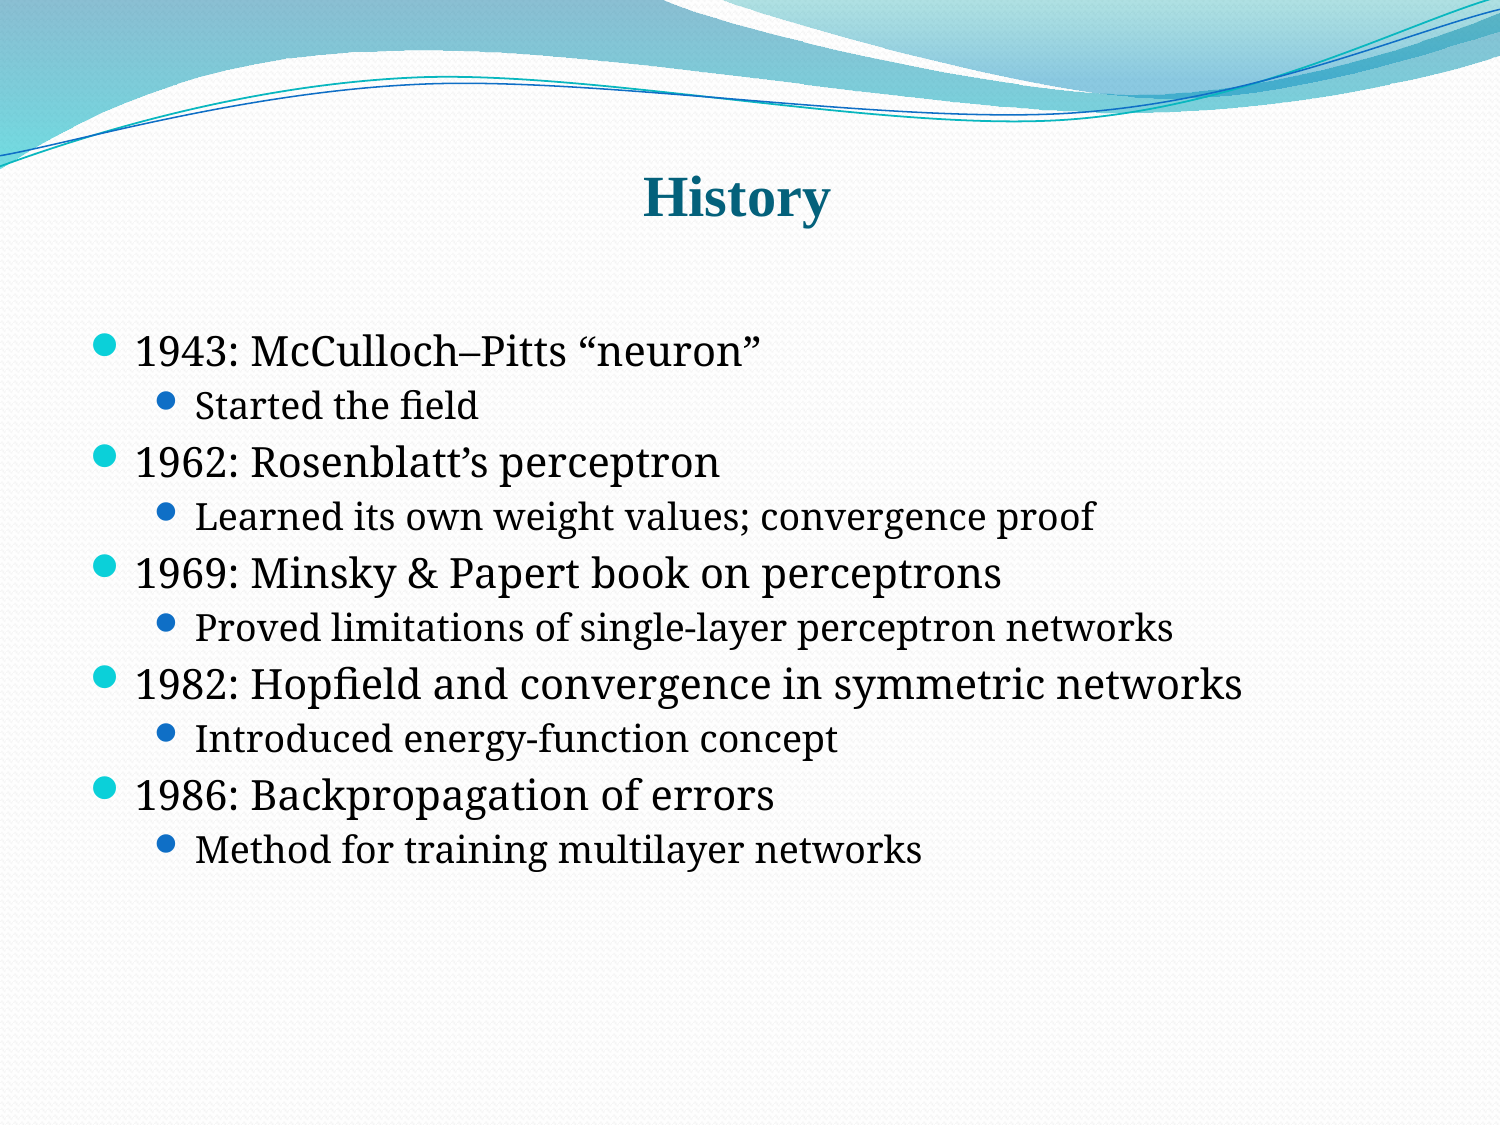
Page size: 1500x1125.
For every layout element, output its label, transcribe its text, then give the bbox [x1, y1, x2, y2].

title History [62, 75, 1413, 228]
list 1943: McCulloch–Pitts “neuron” Started the field 1962: Rosenblatt’s perceptron Learned its own weight values; convergence proof 1969: Minsky & Papert book on perceptrons Proved limitations of single-layer perceptron networks 1982: Hopfield and convergence in symmetric networks Introduced energy-function concept 1986: Backpropagation of errors Method for training multilayer networks [75, 317, 1425, 1038]
